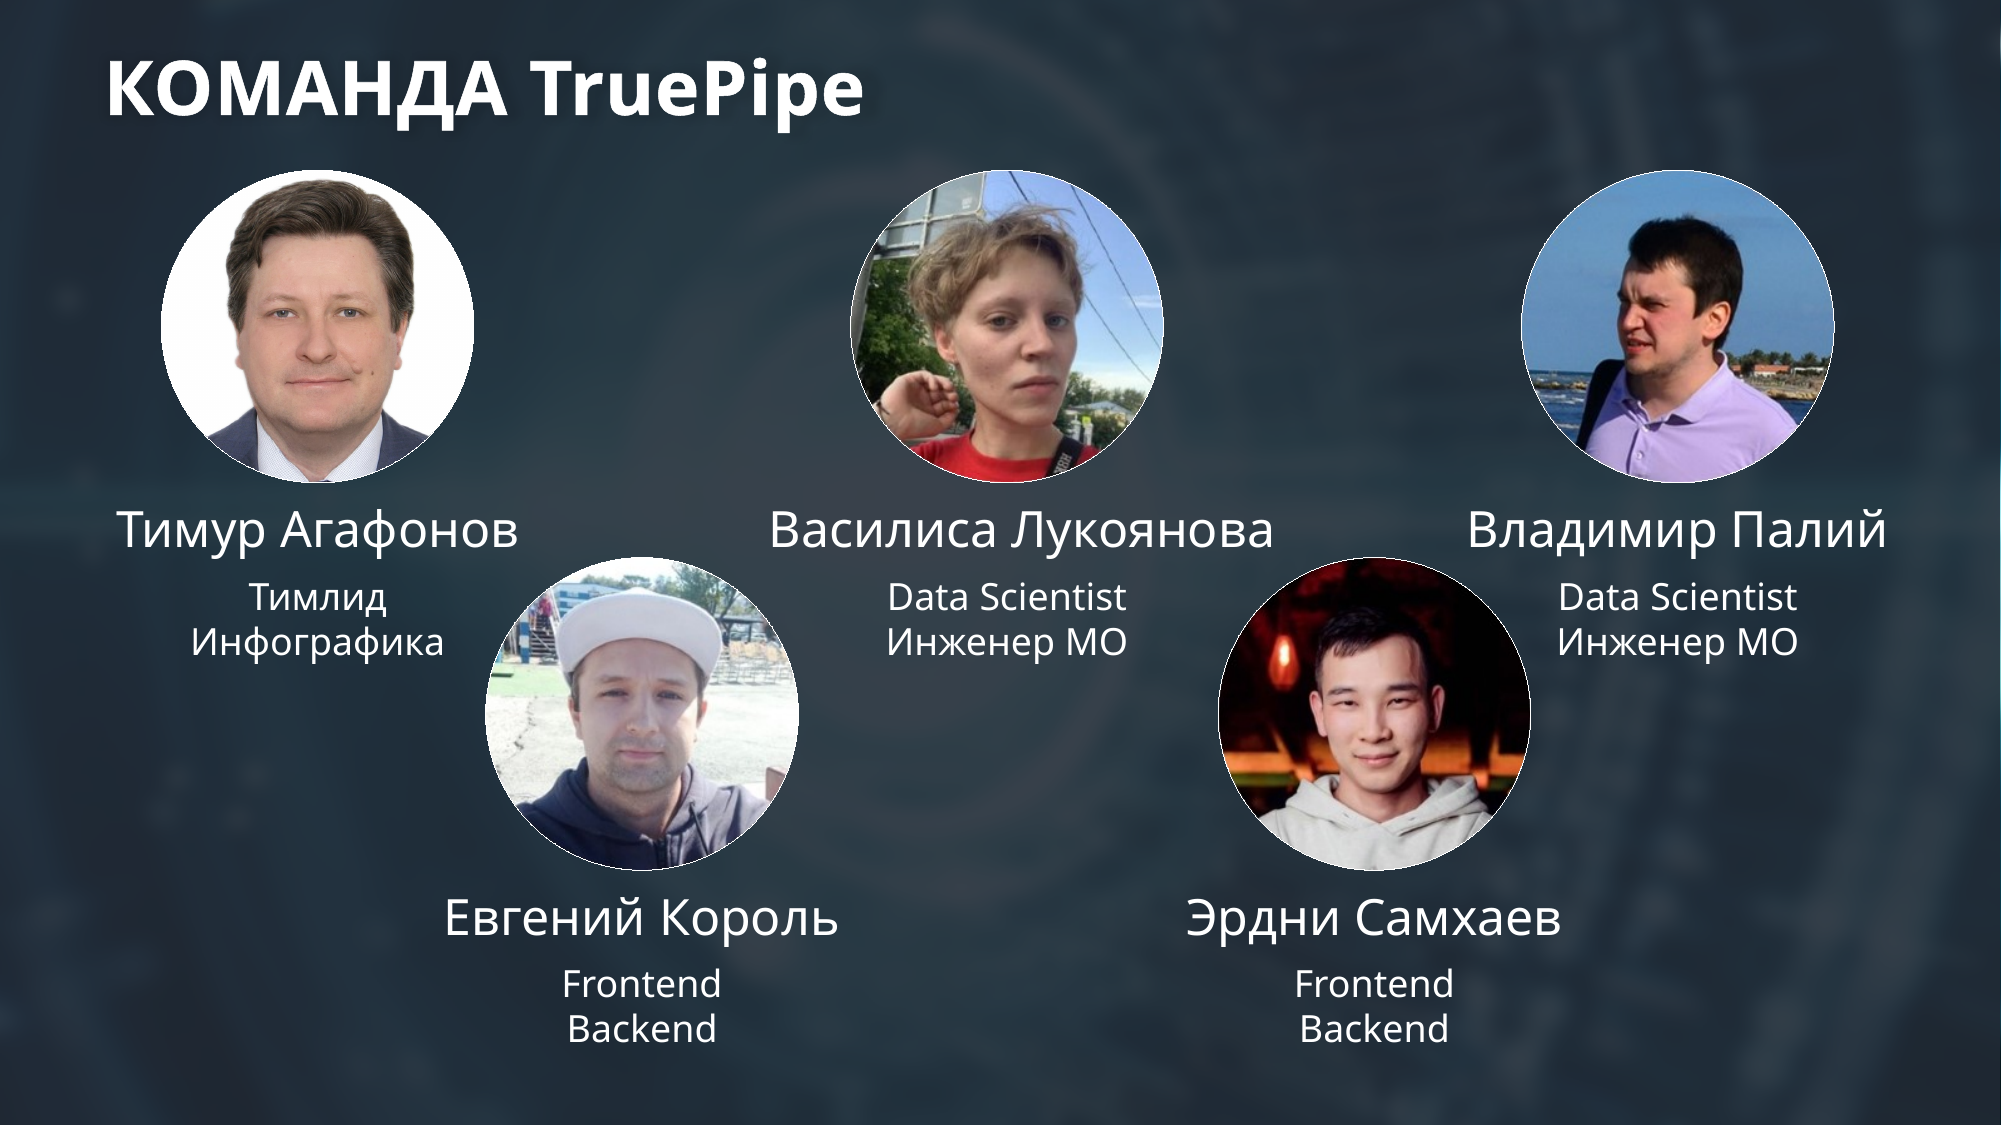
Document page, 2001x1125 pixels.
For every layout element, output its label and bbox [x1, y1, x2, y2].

text_box [1142, 557, 1606, 1059]
text_box [361, 557, 923, 1059]
text_box [726, 170, 1318, 672]
text_box [37, 170, 598, 672]
picture [0, 0, 2001, 1125]
text_box [1446, 170, 1910, 672]
